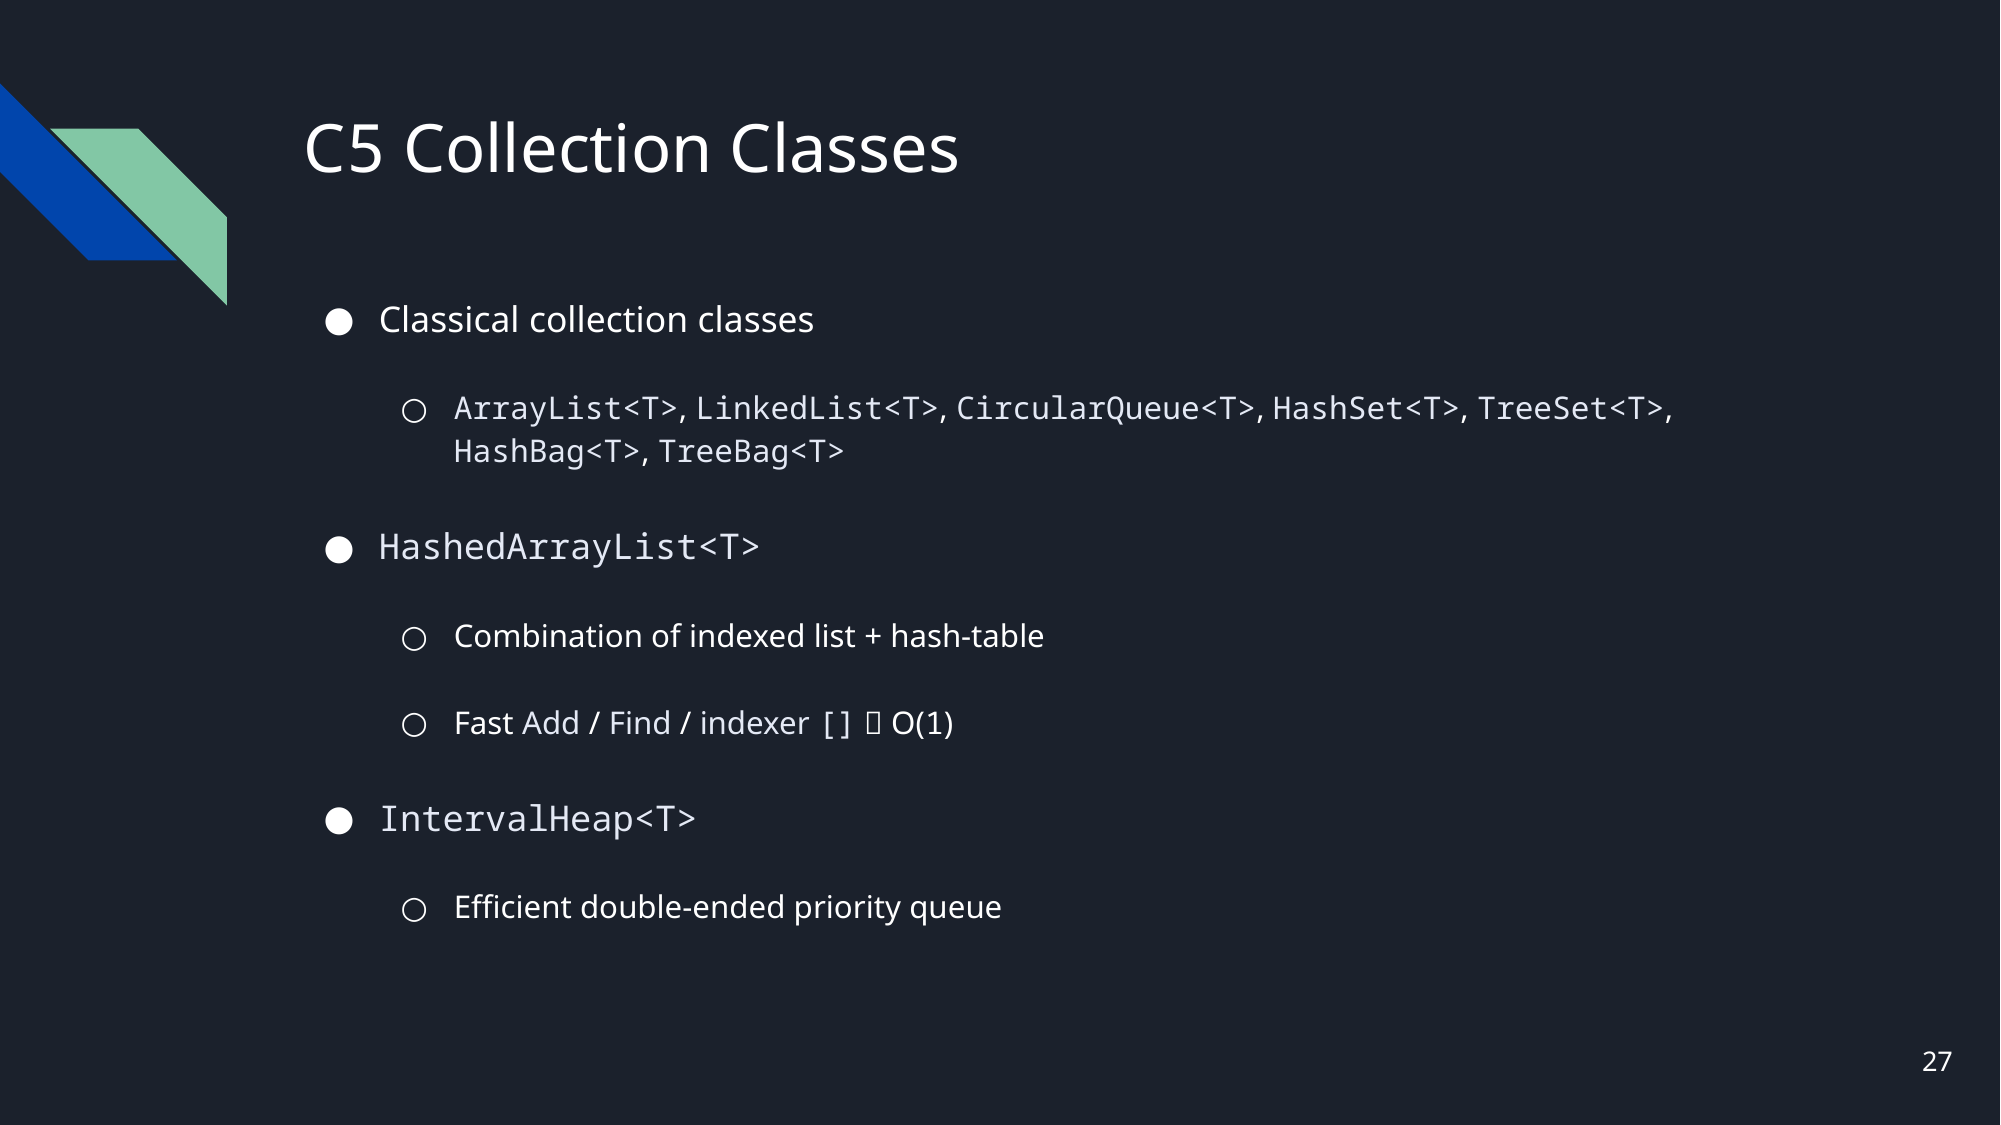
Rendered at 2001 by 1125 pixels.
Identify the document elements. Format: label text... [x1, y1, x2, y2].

list Classical collection classes ArrayList<T>, LinkedList<T>, CircularQueue<T>, HashSet<T>, TreeSet<T>, HashBag<T>, TreeBag<T> HashedArrayList<T> Combination of indexed list + hash-table Fast Add / Find / indexer []  O(1) IntervalHeap<T> Efficient double-ended priority queue [283, 270, 1824, 980]
slide_number 27 [1853, 1019, 1974, 1106]
title C5 Collection Classes [283, 86, 1824, 270]
